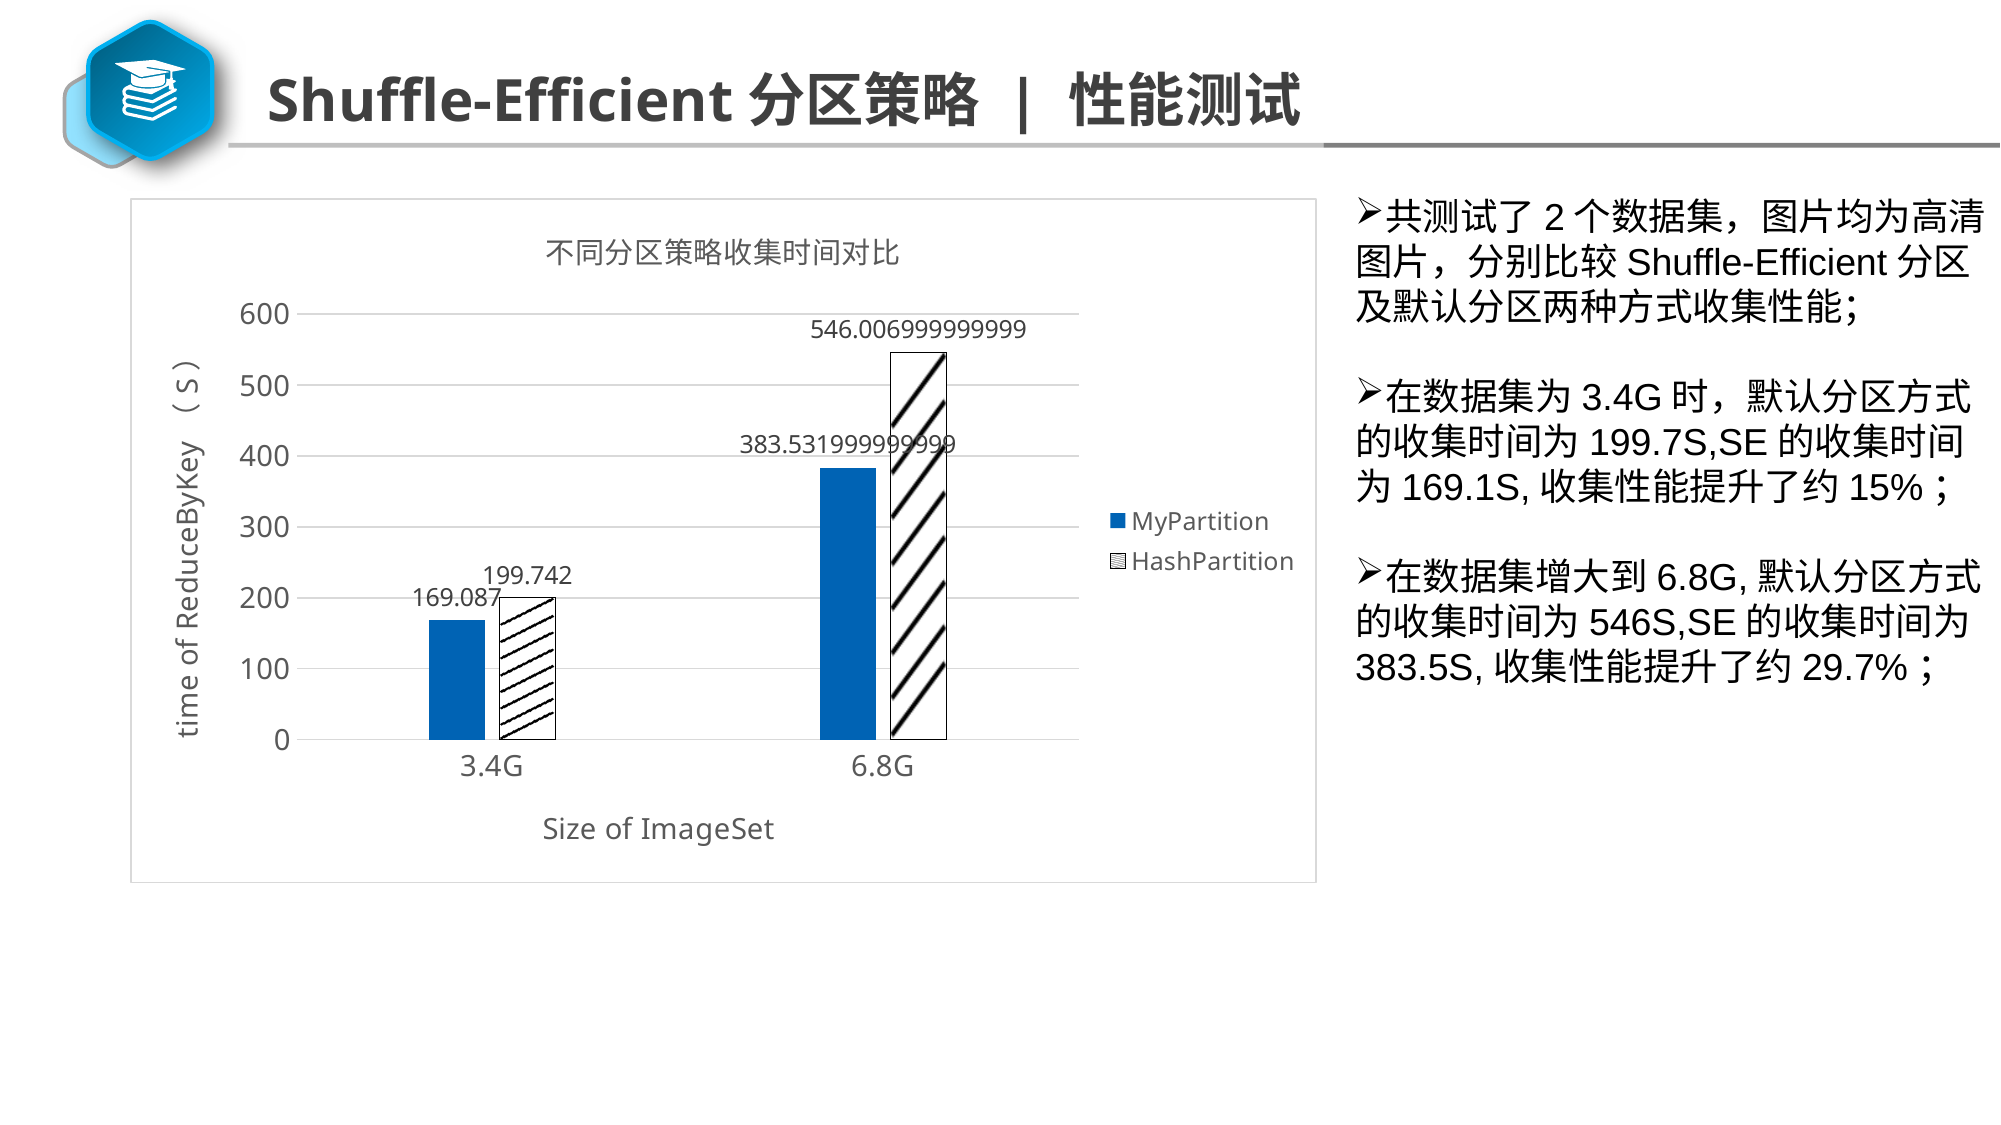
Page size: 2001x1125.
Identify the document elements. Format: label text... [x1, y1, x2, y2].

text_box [228, 142, 2000, 148]
chart [130, 198, 1317, 884]
text_box Shuffle-Efficient分区策略 | 性能测试 [253, 56, 1377, 141]
text_box [115, 59, 186, 121]
text_box [63, 78, 116, 168]
text_box [88, 21, 213, 159]
text_box 共测试了2个数据集，图片均为高清图片，分别比较Shuffle-Efficient分区及默认分区两种方式收集性能； 在数据集为3.4G时，默认分区方式的收集时间为199.7S,SE的收集时间为169.1S,收集性能提升了约15%； 在数据集增大到6.8G,默认分区方式的收集时间为546S,SE的收集时间为383.5S,收集性能提升了约29.7%； [1340, 185, 2000, 696]
